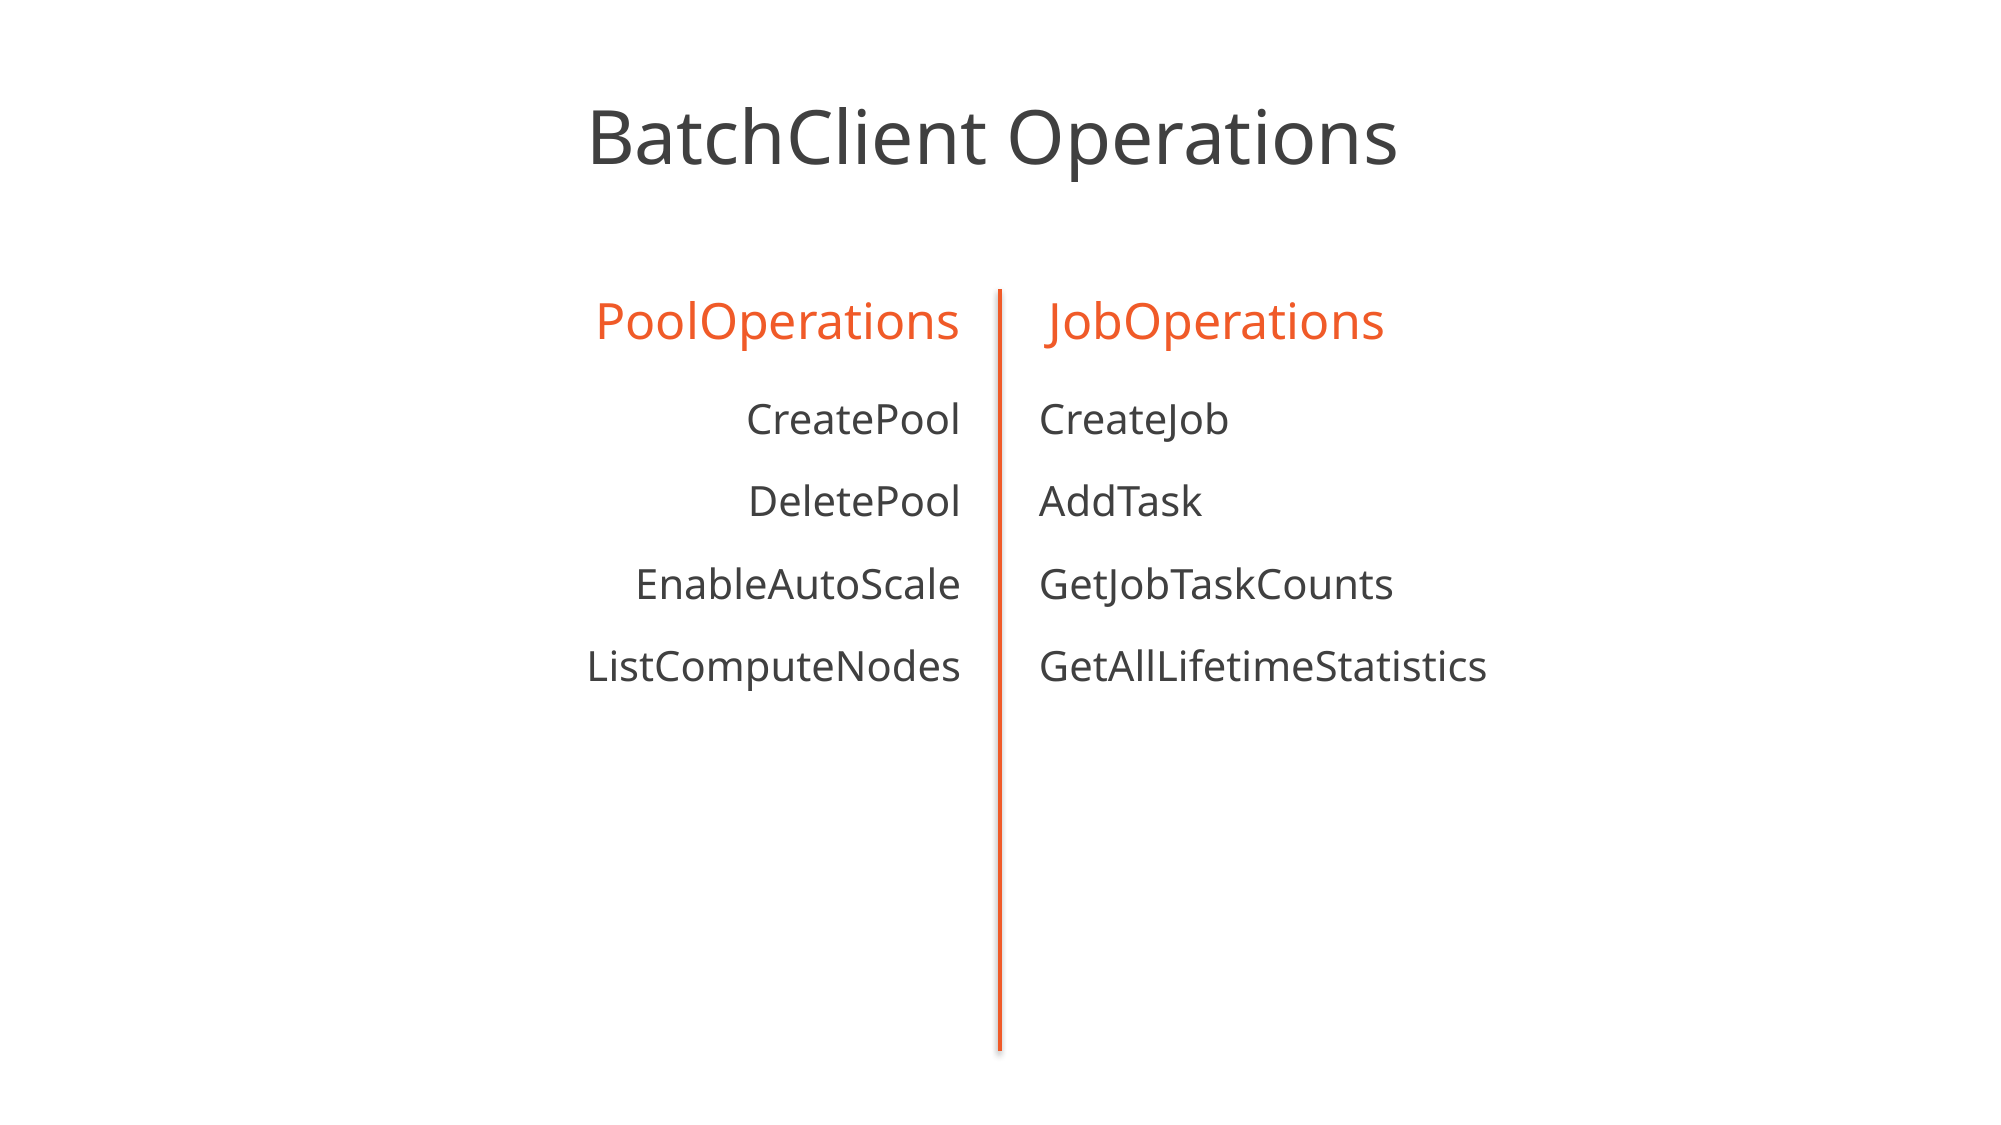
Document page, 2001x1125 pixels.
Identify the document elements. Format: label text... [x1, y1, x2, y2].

list PoolOperations [115, 289, 962, 361]
list CreatePool DeletePool EnableAutoScale ListComputeNodes [115, 398, 962, 1052]
title BatchClient Operations [115, 96, 1885, 169]
list CreateJob AddTask GetJobTaskCounts GetAllLifetimeStatistics [1038, 398, 1885, 1052]
list JobOperations [1038, 289, 1885, 361]
